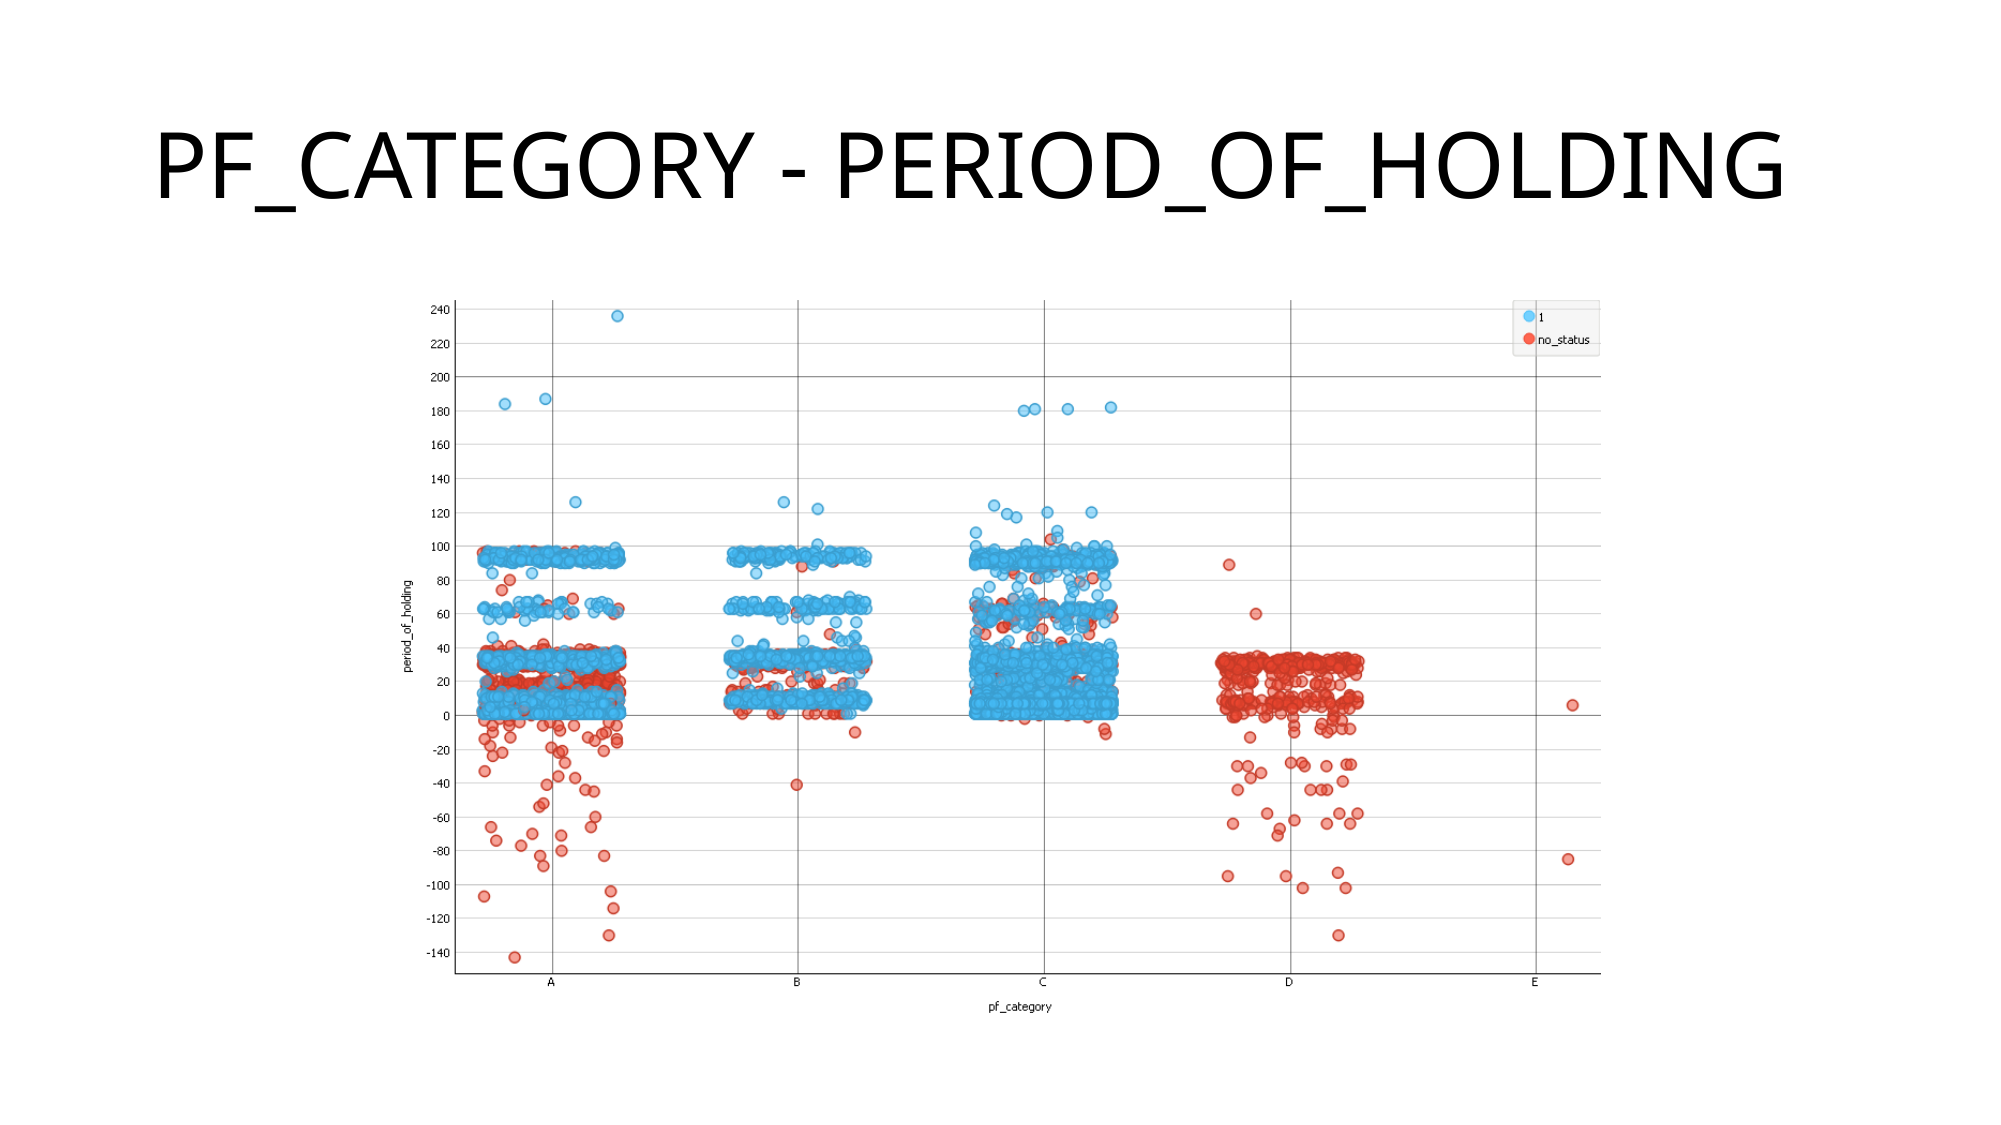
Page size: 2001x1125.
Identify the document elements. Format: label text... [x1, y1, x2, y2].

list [399, 299, 1601, 1014]
title PF_CATEGORY - PERIOD_OF_HOLDING [137, 59, 1863, 278]
